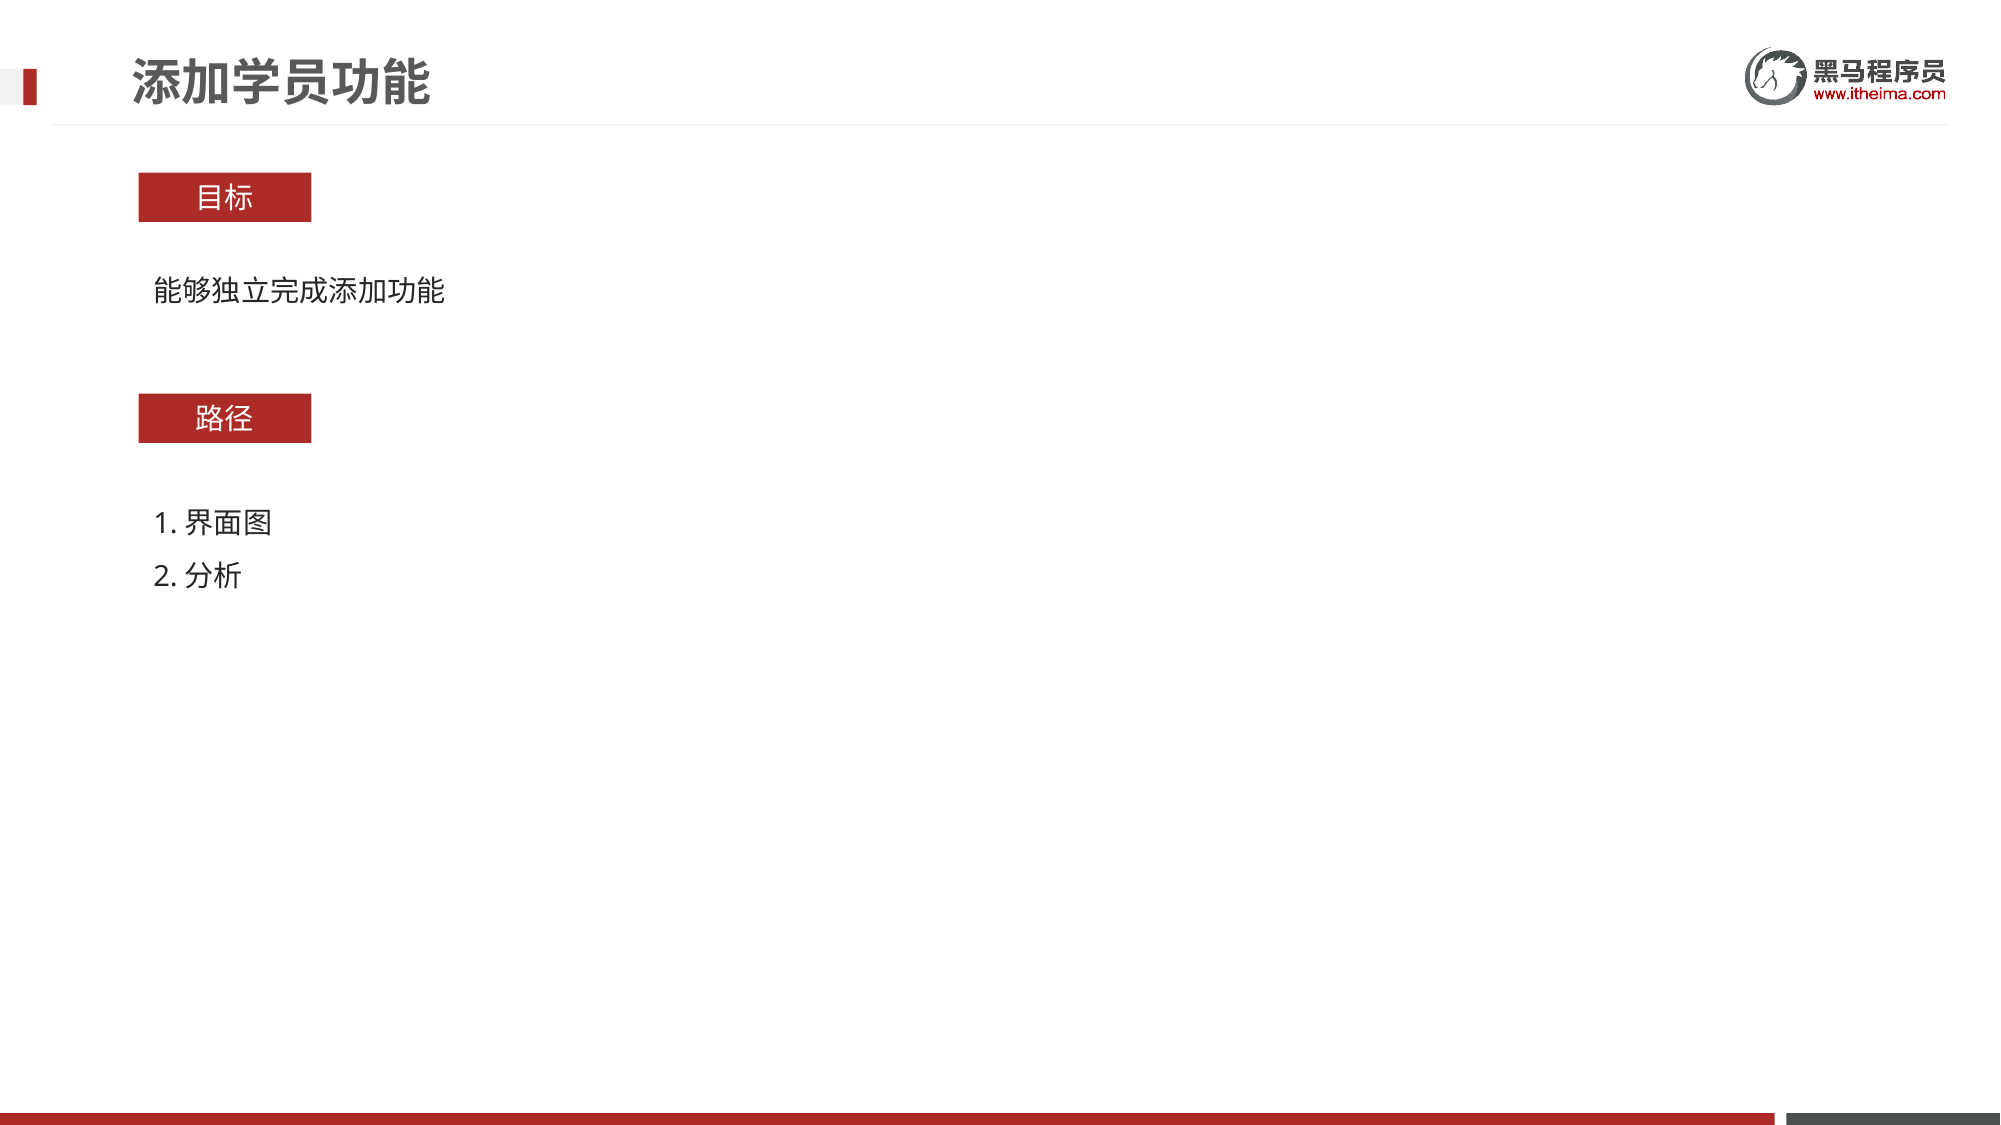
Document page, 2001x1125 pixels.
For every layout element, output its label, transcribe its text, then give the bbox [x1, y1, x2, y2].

text_box 能够独立完成添加功能 [138, 247, 911, 315]
text_box 1.界面图 2.分析 [138, 479, 911, 600]
title 添加学员功能 [116, 38, 1556, 124]
text_box 路径 [136, 392, 313, 445]
picture [1744, 46, 1946, 106]
text_box 目标 [136, 171, 313, 224]
